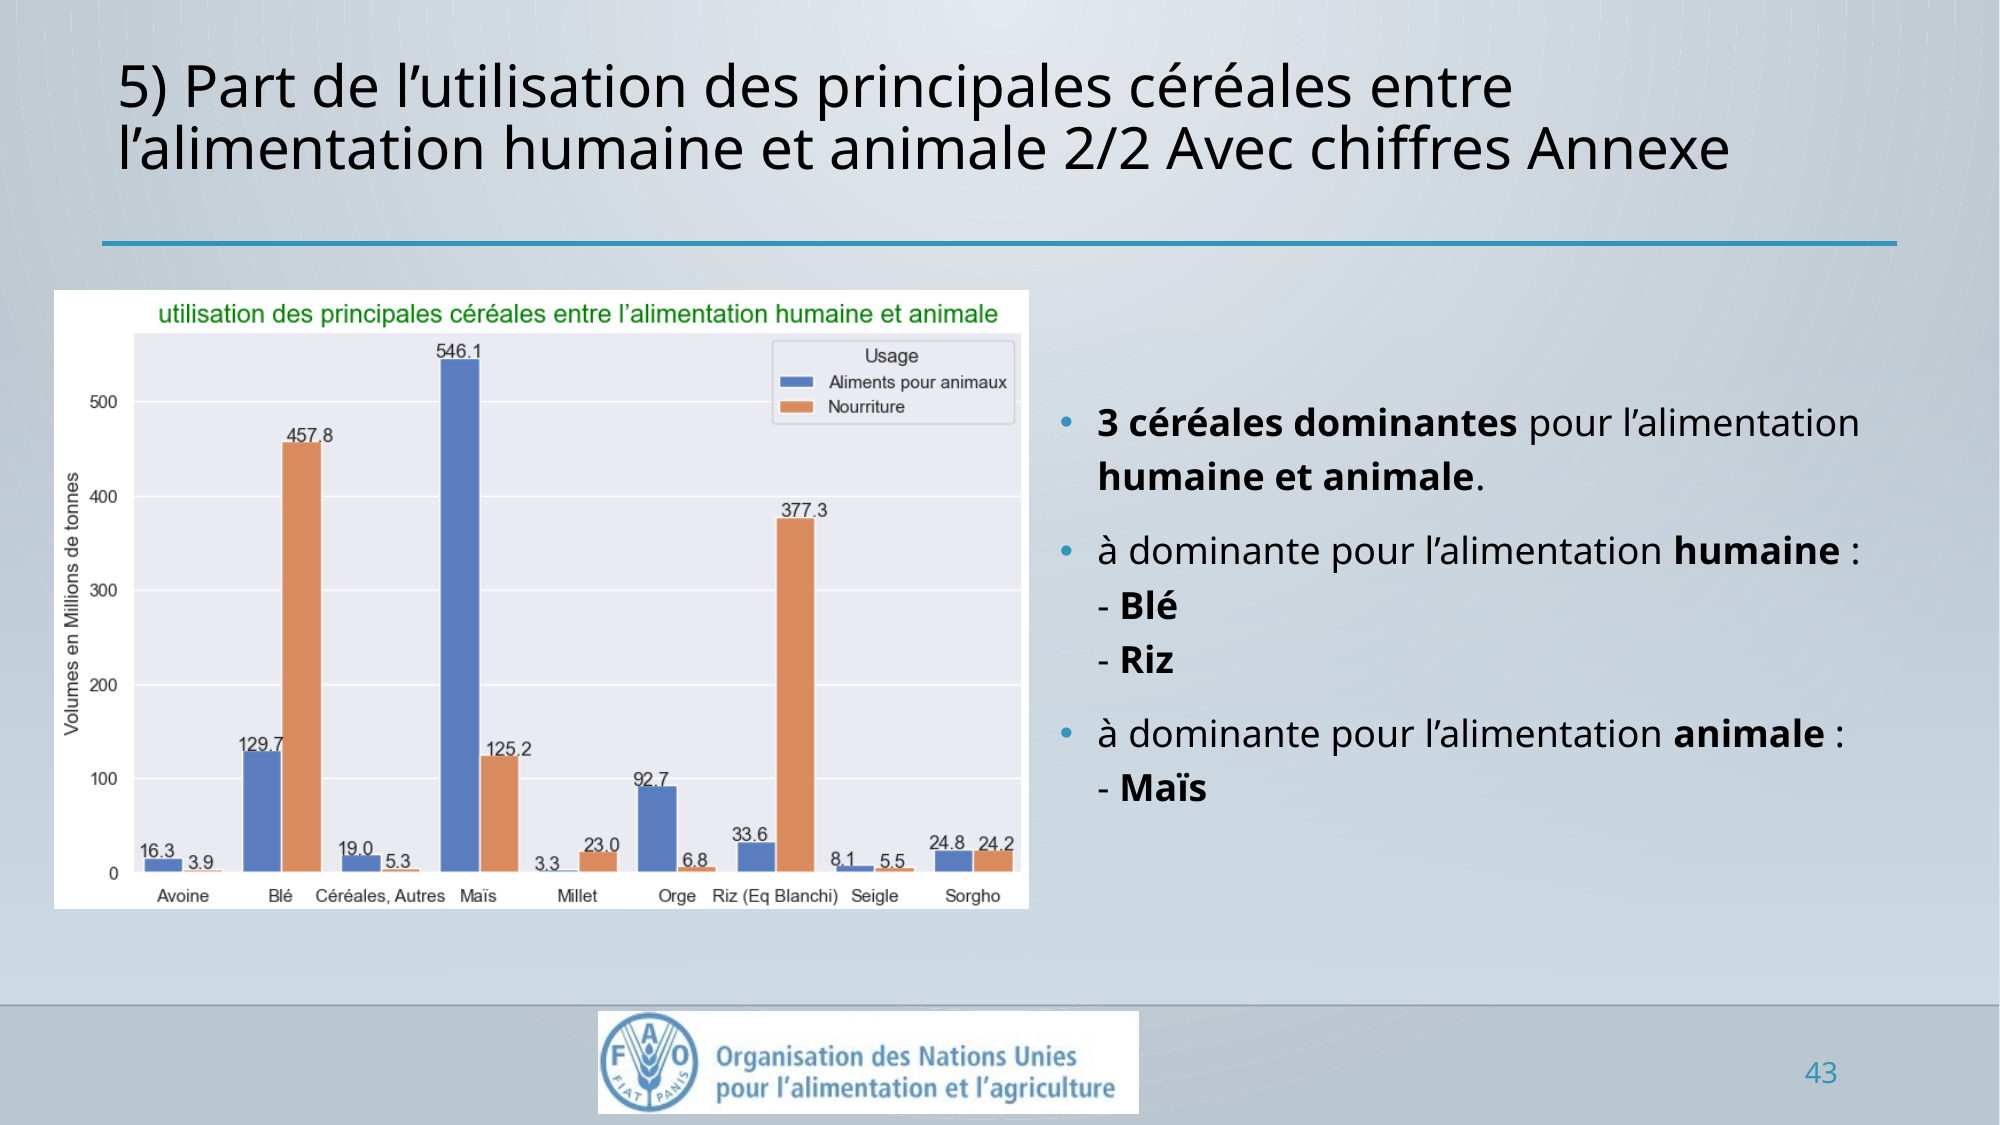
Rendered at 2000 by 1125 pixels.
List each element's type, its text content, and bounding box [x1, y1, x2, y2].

title 5) Part de l’utilisation des principales céréales entre l’alimentation humaine et animale 2/2 Avec chiffres Annexe [101, 49, 1898, 222]
list 3 céréales dominantes pour l’alimentation humaine et animale. à dominante pour l’alimentation humaine : - Blé - Riz à dominante pour l’alimentation animale : - Maïs [1045, 290, 1896, 909]
slide_number 43 [1720, 1046, 1854, 1114]
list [54, 290, 1029, 909]
picture [598, 1011, 1139, 1114]
